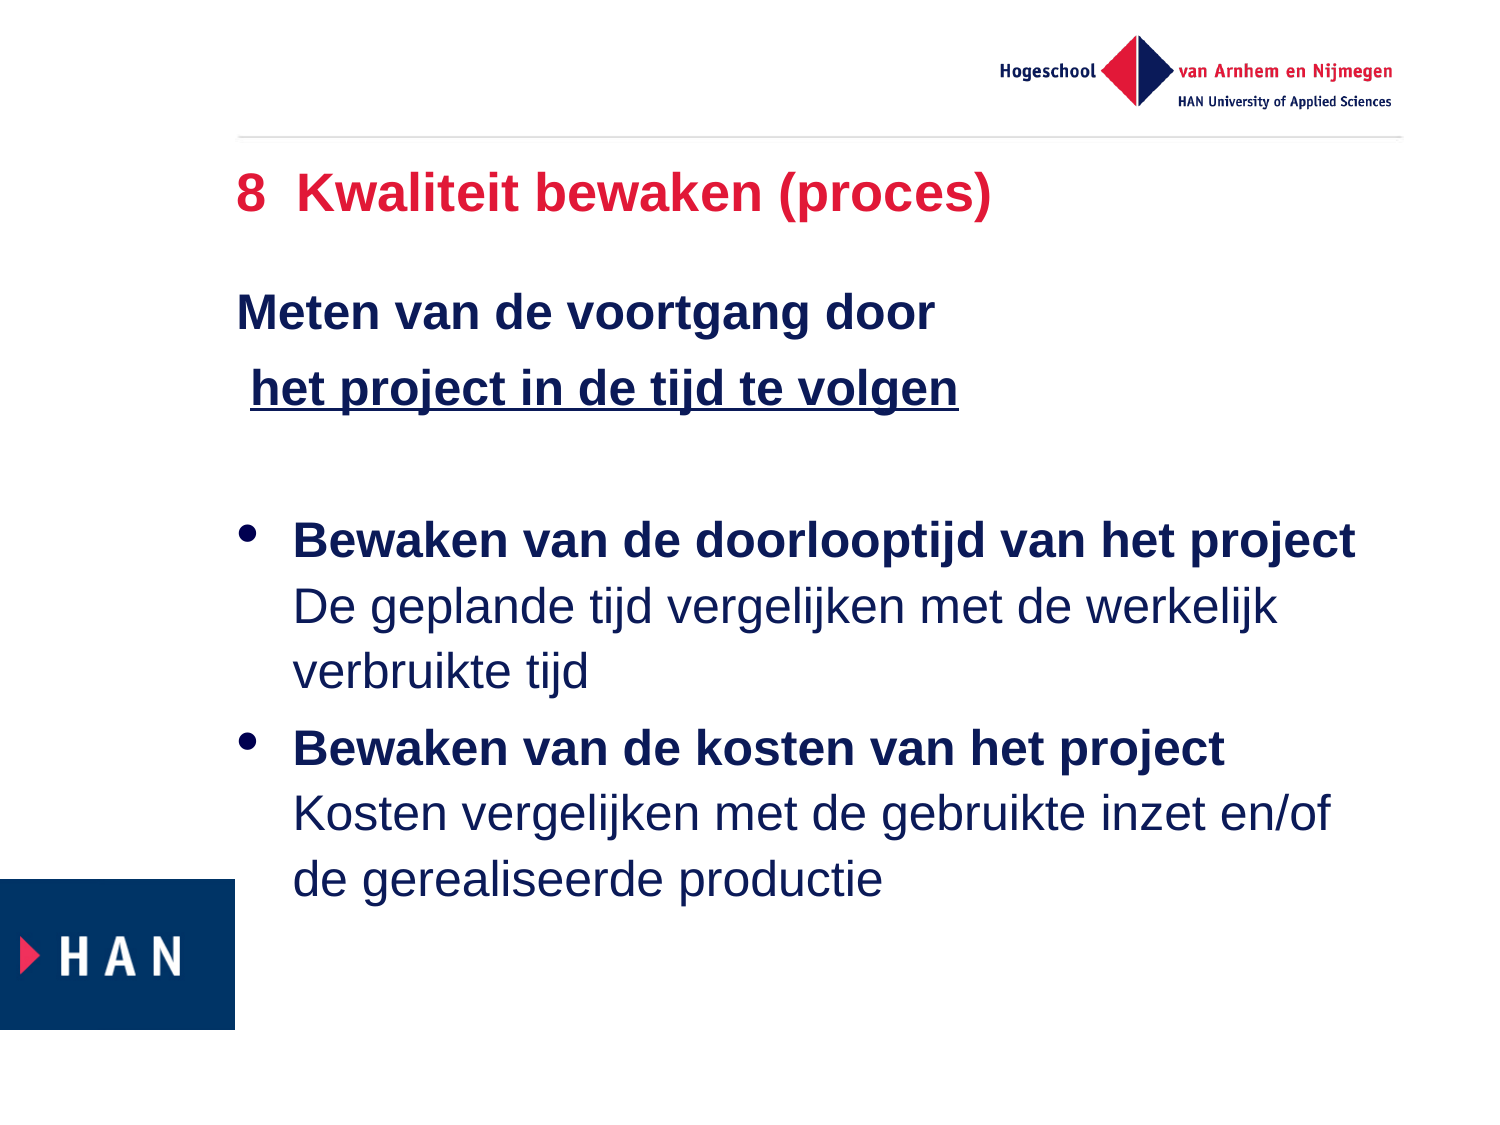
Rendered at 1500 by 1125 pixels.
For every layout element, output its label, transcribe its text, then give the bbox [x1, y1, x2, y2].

picture [0, 879, 235, 1030]
picture [233, 126, 1412, 145]
title 8 Kwaliteit bewaken (proces) [236, 147, 1406, 231]
picture [992, 29, 1406, 113]
list Meten van de voortgang door het project in de tijd te volgen Bewaken van de doorlooptijd van het project De geplande tijd vergelijken met de werkelijk verbruikte tijd Bewaken van de kosten van het project Kosten vergelijken met de gebruikte inzet en/of de gerealiseerde productie [236, 265, 1403, 953]
